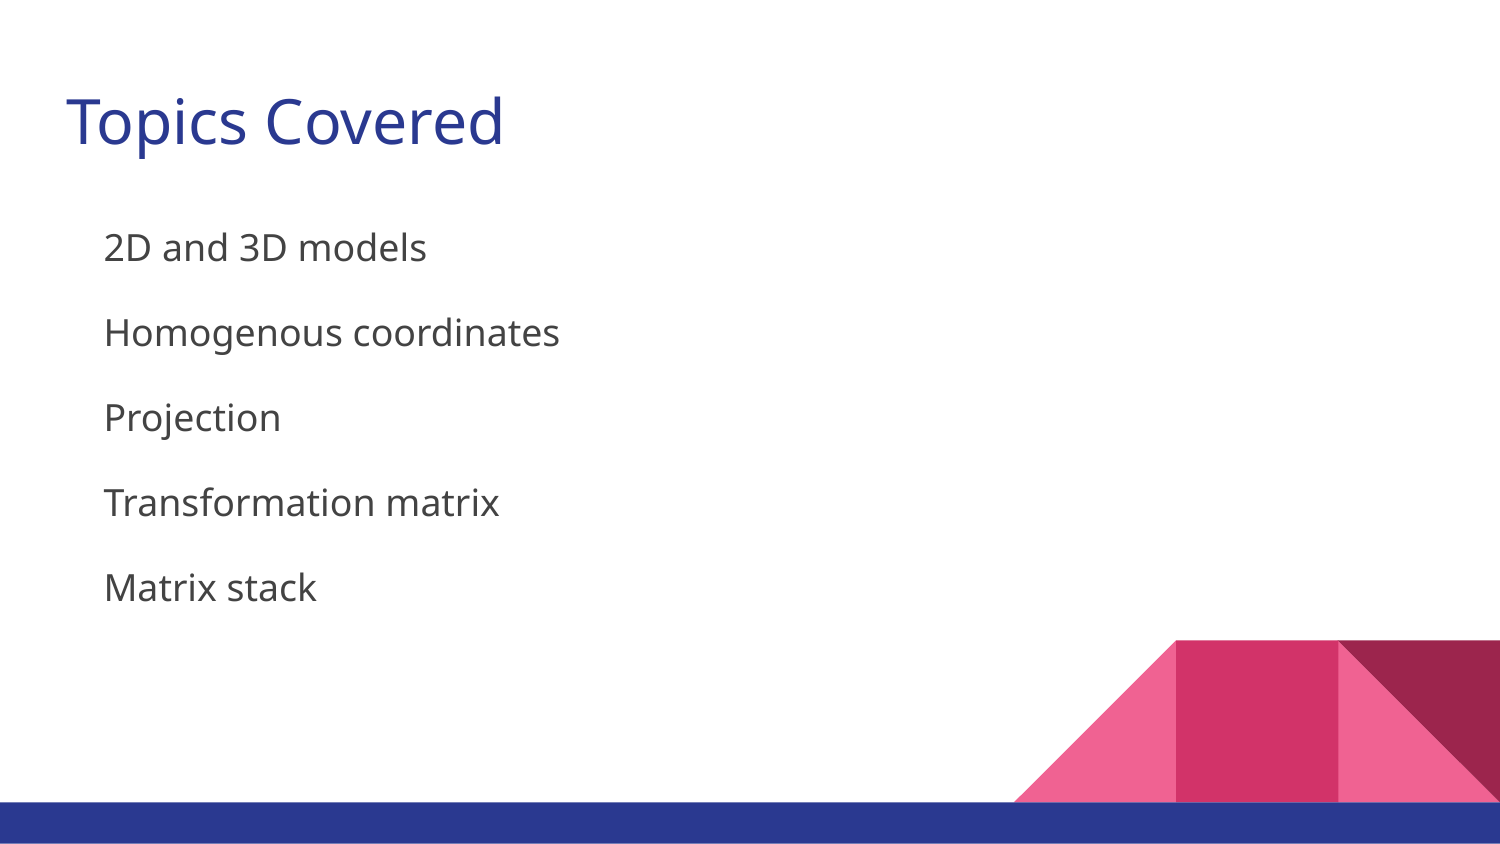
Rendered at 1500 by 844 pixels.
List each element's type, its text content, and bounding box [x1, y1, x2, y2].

title Topics Covered [51, 67, 1449, 167]
list 2D and 3D models Homogenous coordinates Projection Transformation matrix Matrix stack [51, 201, 1449, 750]
